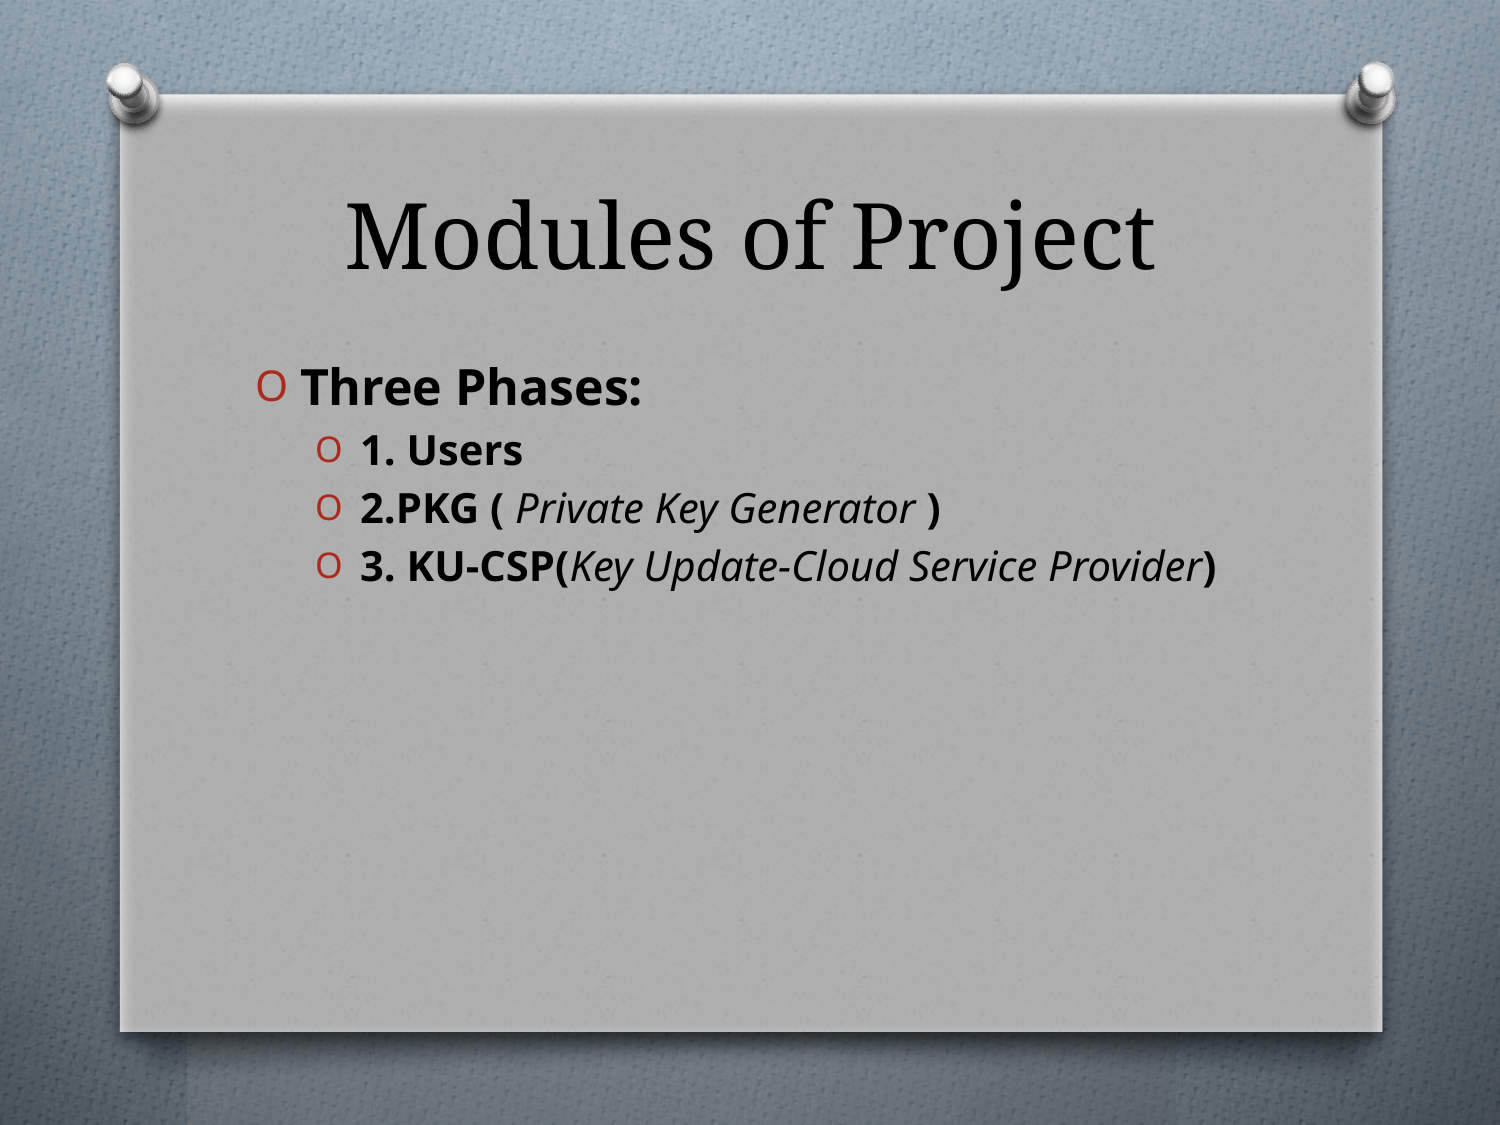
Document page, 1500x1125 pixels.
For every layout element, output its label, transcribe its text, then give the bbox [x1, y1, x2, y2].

title Modules of Project [179, 134, 1323, 332]
picture [75, 29, 198, 153]
list Three Phases: 1. Users 2.PKG ( Private Key Generator ) 3. KU-CSP(Key Update-Cloud Service Provider) [240, 347, 1257, 939]
picture [1317, 35, 1439, 156]
